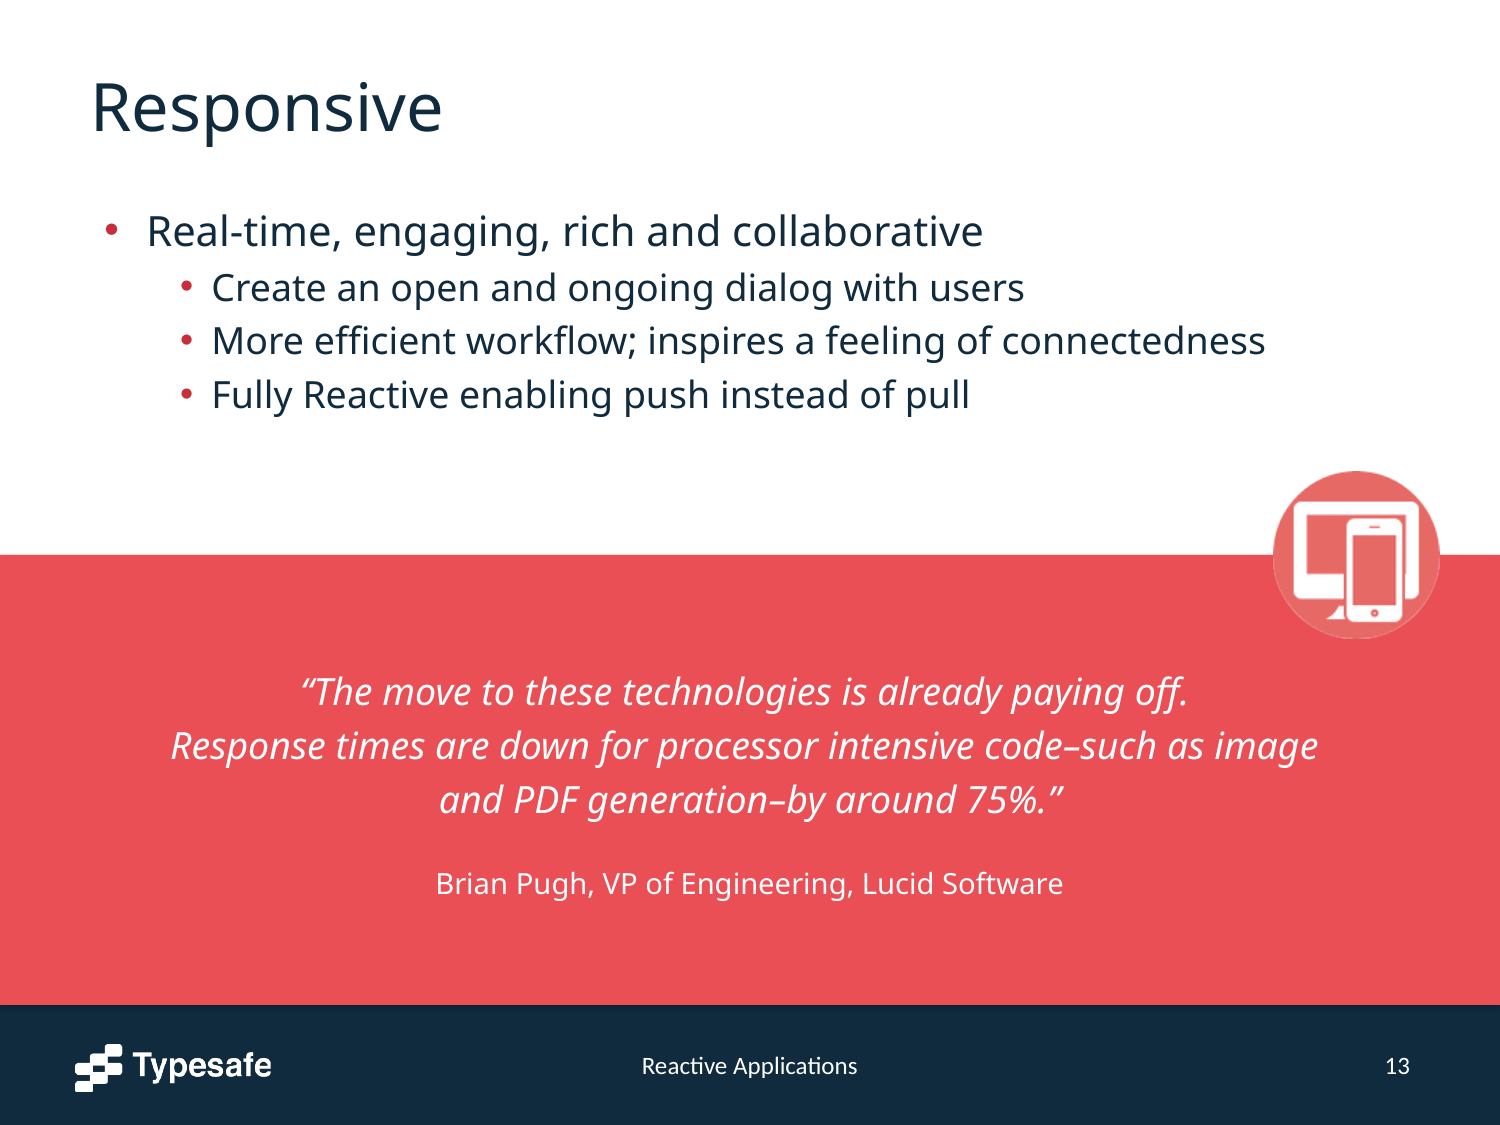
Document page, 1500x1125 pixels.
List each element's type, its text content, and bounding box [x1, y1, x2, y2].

picture [1273, 471, 1441, 639]
title Responsive [75, 45, 1425, 165]
footer Reactive Applications [512, 1013, 988, 1125]
text_box “The move to these technologies is already paying off. Response times are down for processor intensive code–such as image and PDF generation–by around 75%.” Brian Pugh, VP of Engineering, Lucid Software [0, 554, 1500, 1006]
list Real-time, engaging, rich and collaborative Create an open and ongoing dialog with users More efficient workflow; inspires a feeling of connectedness Fully Reactive enabling push instead of pull [75, 196, 1425, 475]
slide_number 13 [1074, 1013, 1425, 1125]
